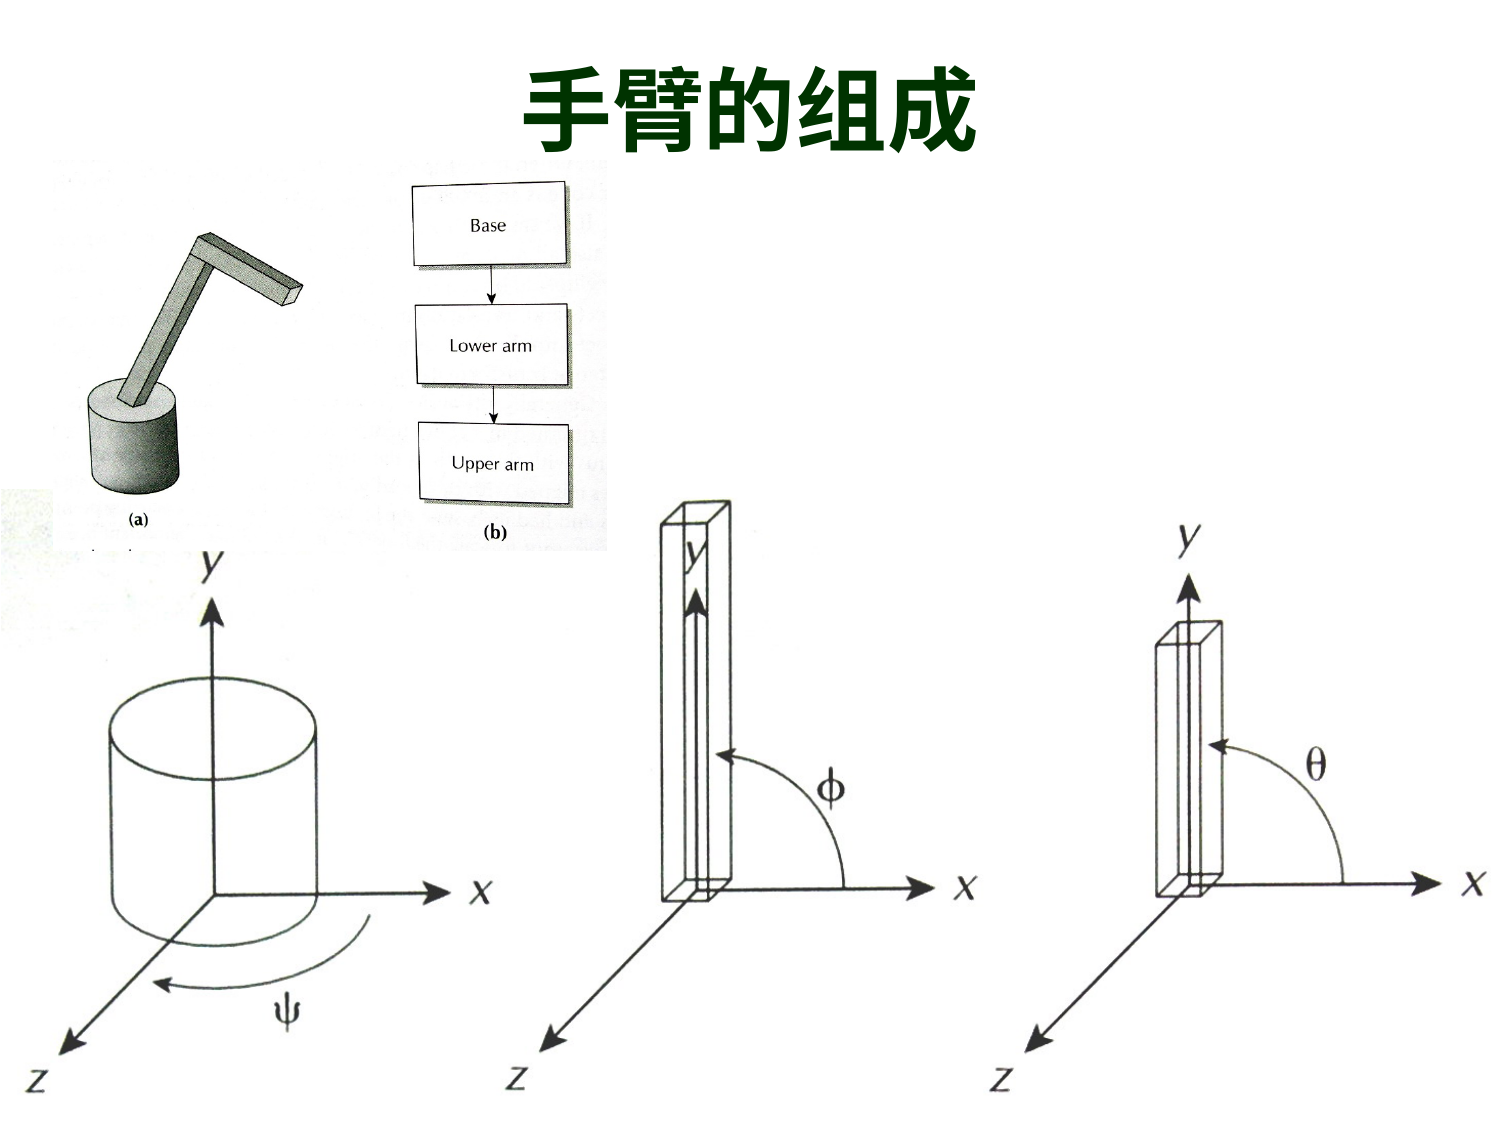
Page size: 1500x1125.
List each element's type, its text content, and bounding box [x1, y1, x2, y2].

title 手臂的组成 [75, 45, 1425, 233]
picture [1, 160, 1500, 1123]
